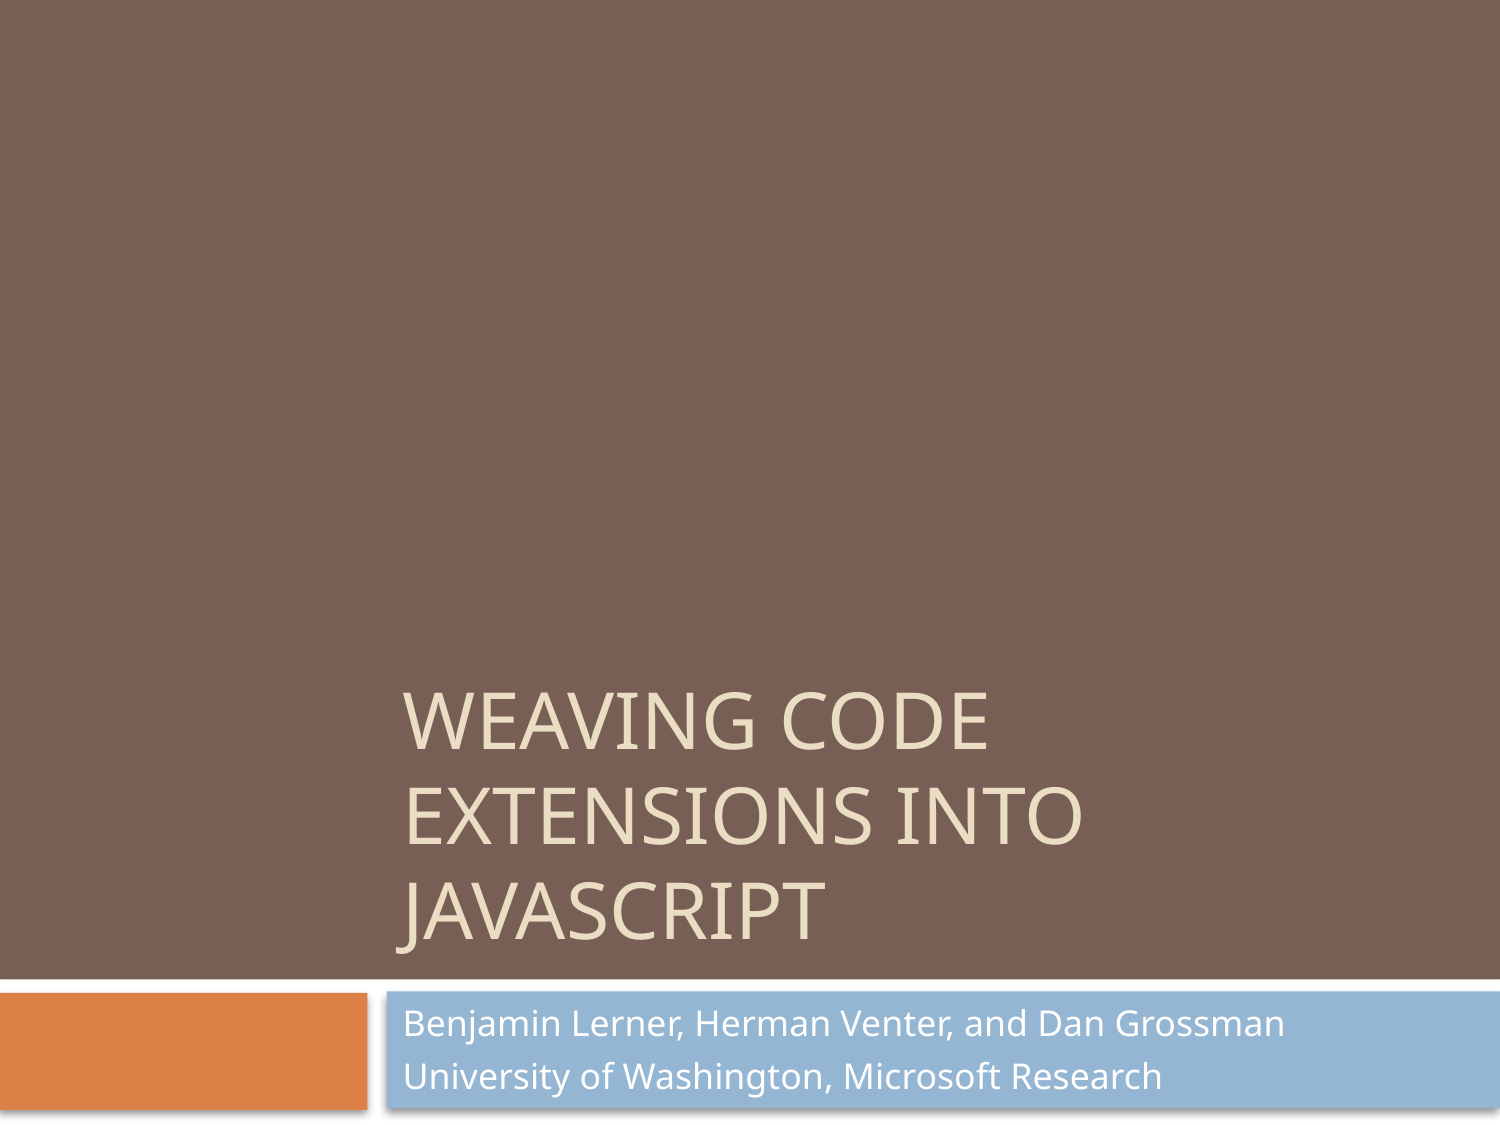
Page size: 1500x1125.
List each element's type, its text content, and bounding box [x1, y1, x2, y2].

subtitle Benjamin Lerner, Herman Venter, and Dan Grossman University of Washington, Microsoft Research [387, 992, 1488, 1105]
title Weaving code extensions into Javascript [387, 662, 1450, 963]
